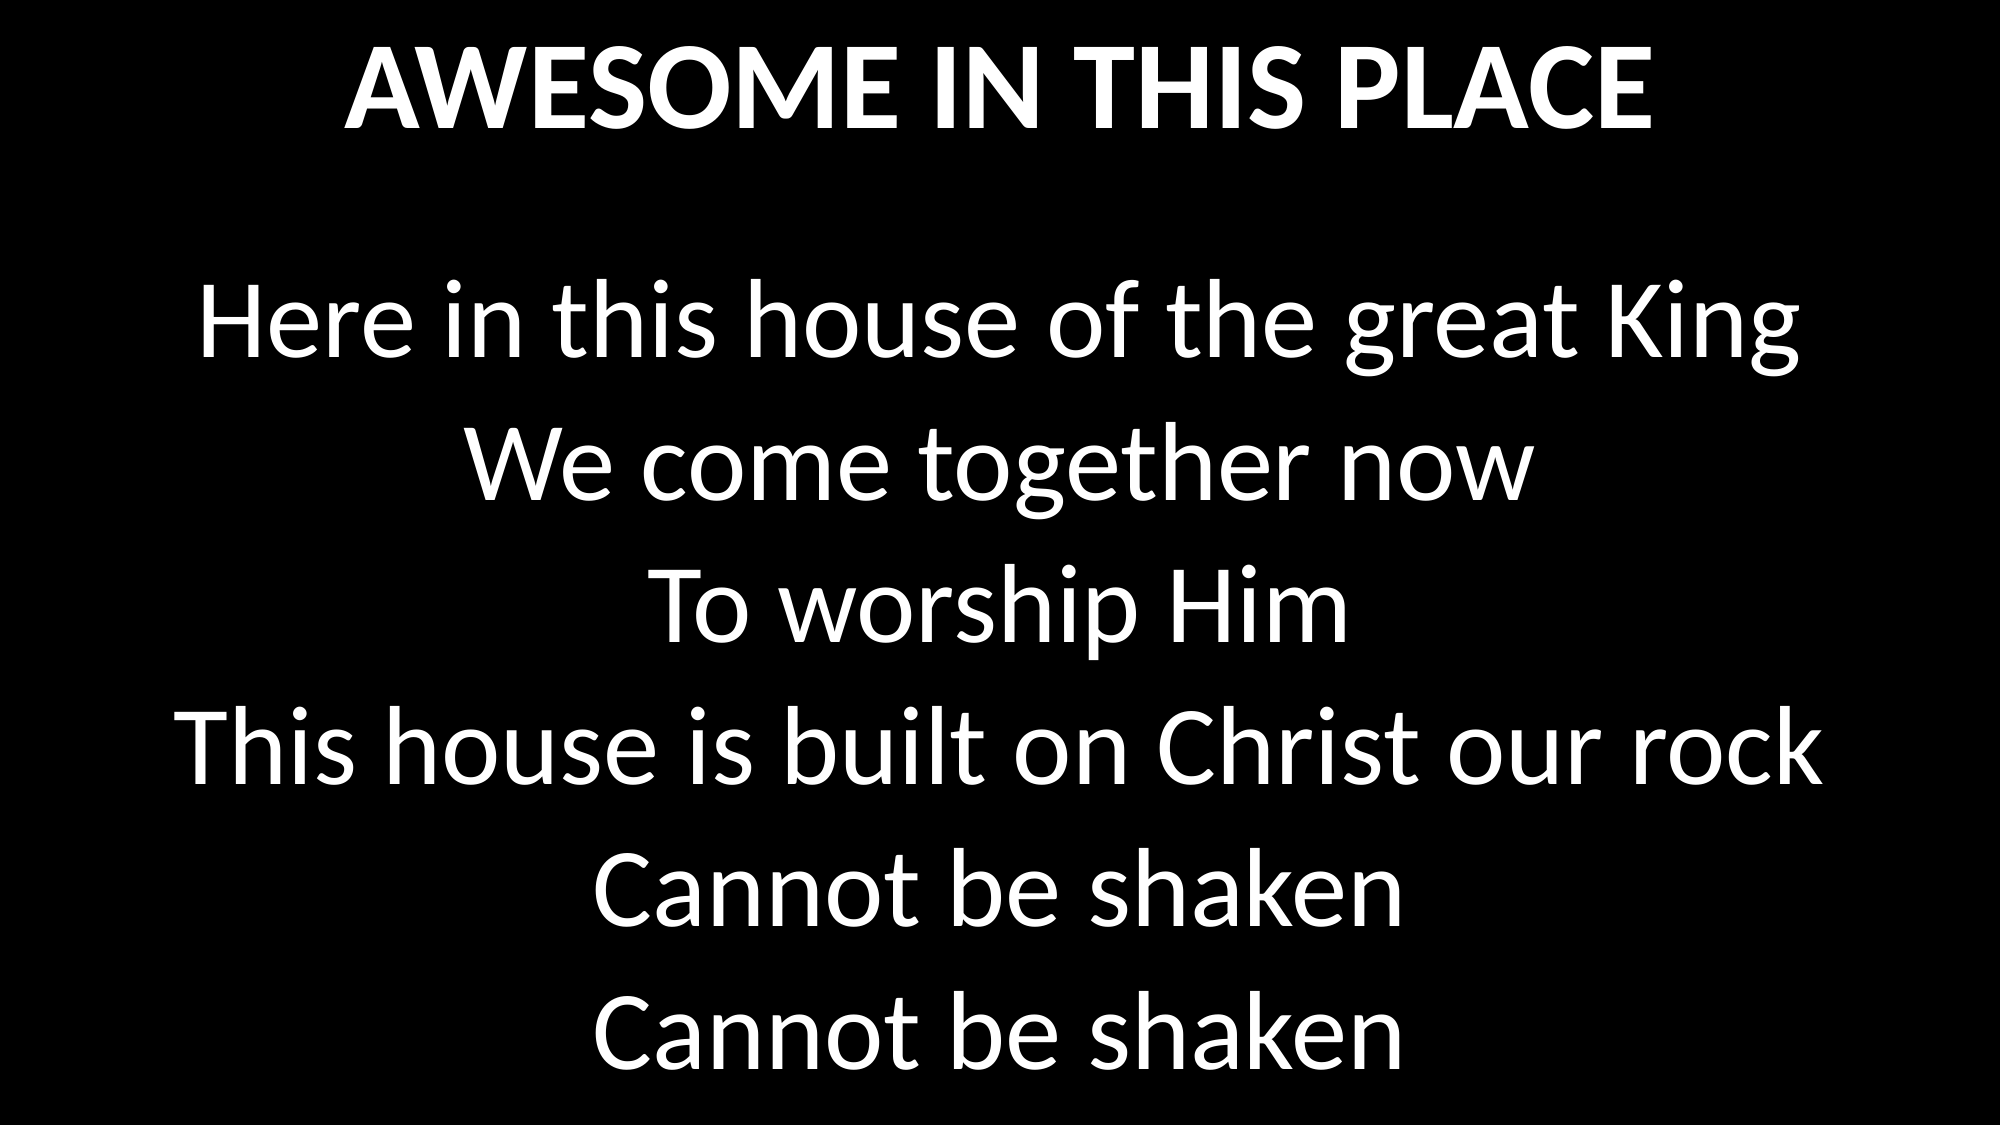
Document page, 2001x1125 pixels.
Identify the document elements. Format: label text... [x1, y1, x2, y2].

subtitle AWESOME IN THIS PLACE Here in this house of the great King We come together now To worship Him This house is built on Christ our rock Cannot be shaken Cannot be shaken [51, 13, 1949, 1102]
